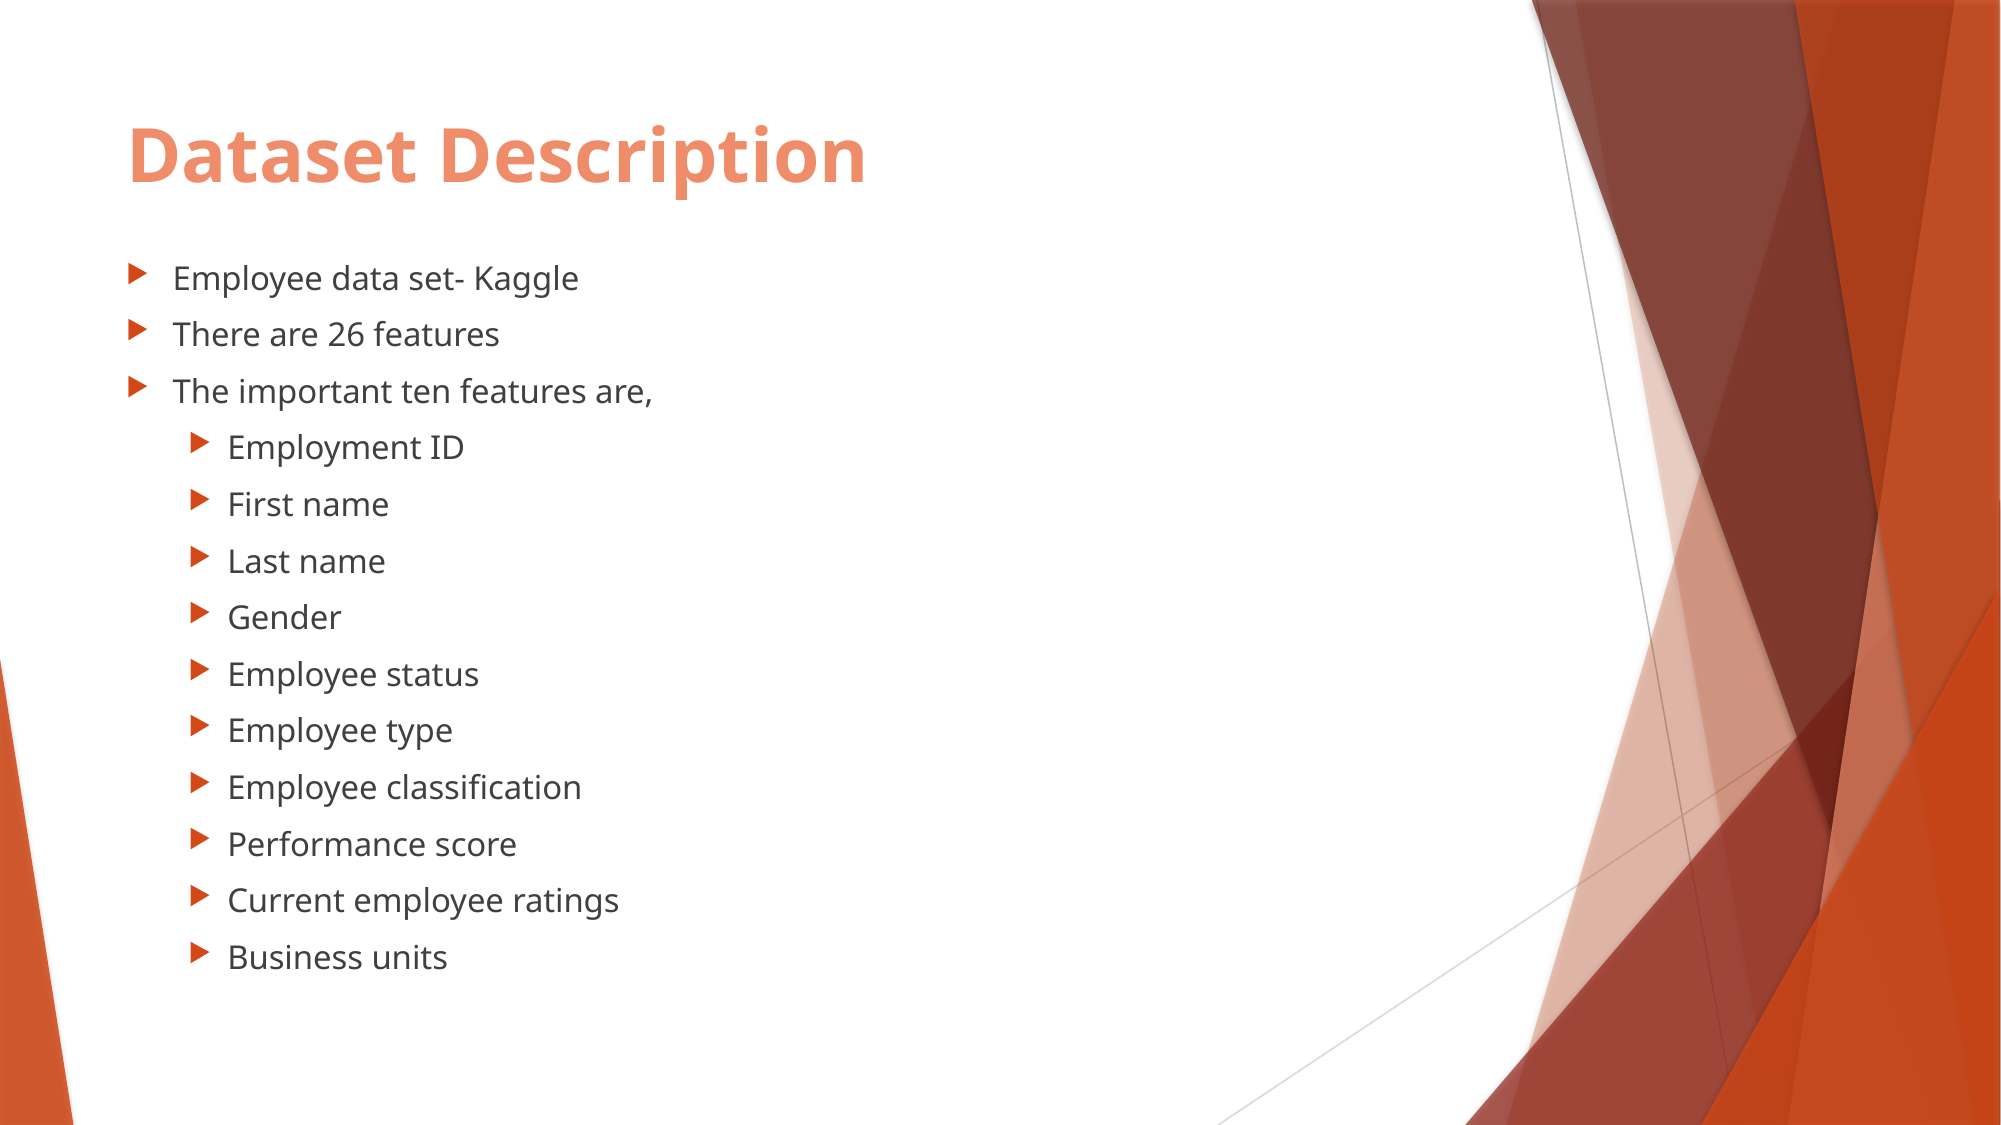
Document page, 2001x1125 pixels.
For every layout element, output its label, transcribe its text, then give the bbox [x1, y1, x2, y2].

list Employee data set- Kaggle There are 26 features The important ten features are, Employment ID First name Last name Gender Employee status Employee type Employee classification Performance score Current employee ratings Business units [111, 249, 1522, 991]
title Dataset Description [111, 99, 1522, 249]
